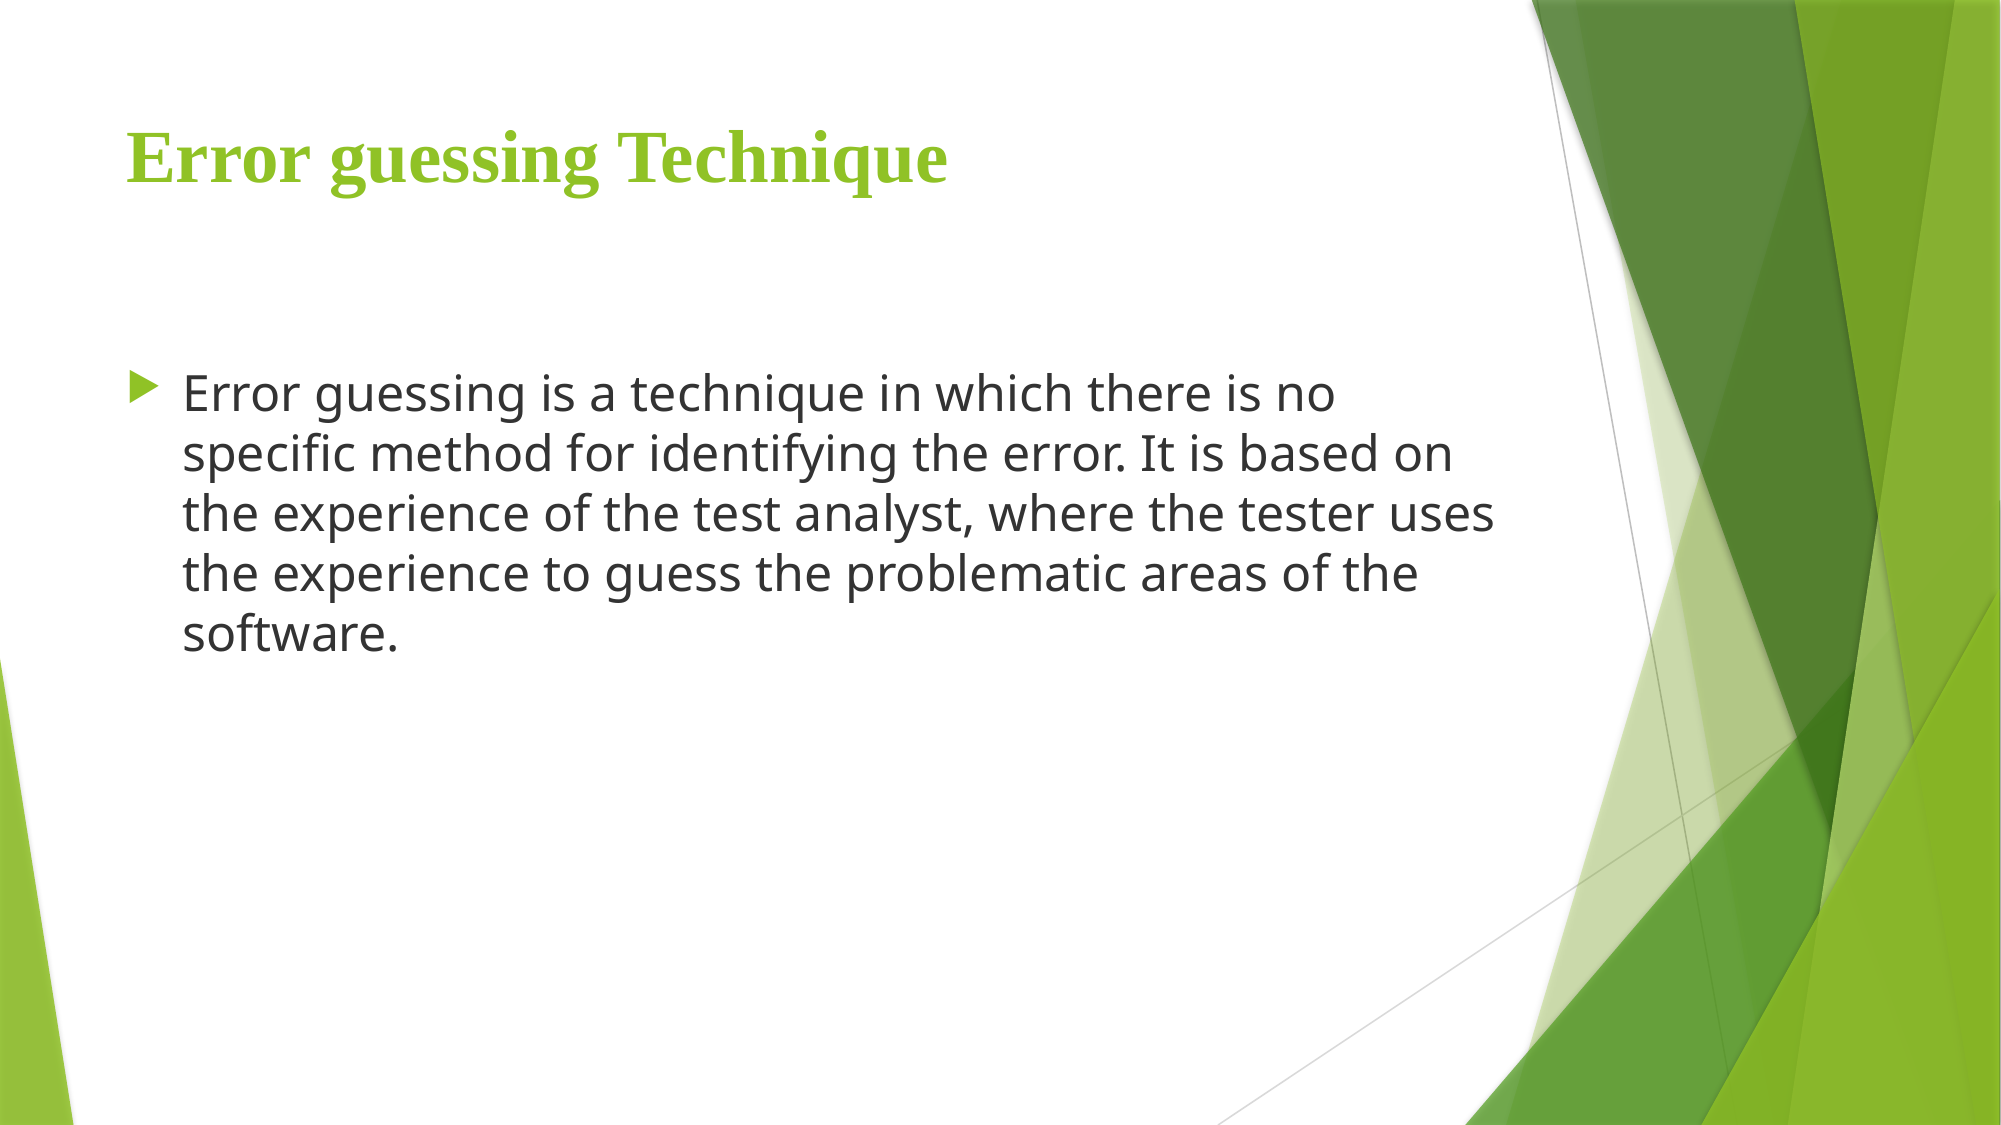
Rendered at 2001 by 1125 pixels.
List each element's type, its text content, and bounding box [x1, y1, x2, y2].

title Error guessing Technique [111, 99, 1522, 317]
list Error guessing is a technique in which there is no specific method for identifying the error. It is based on the experience of the test analyst, where the tester uses the experience to guess the problematic areas of the software. [111, 354, 1522, 992]
